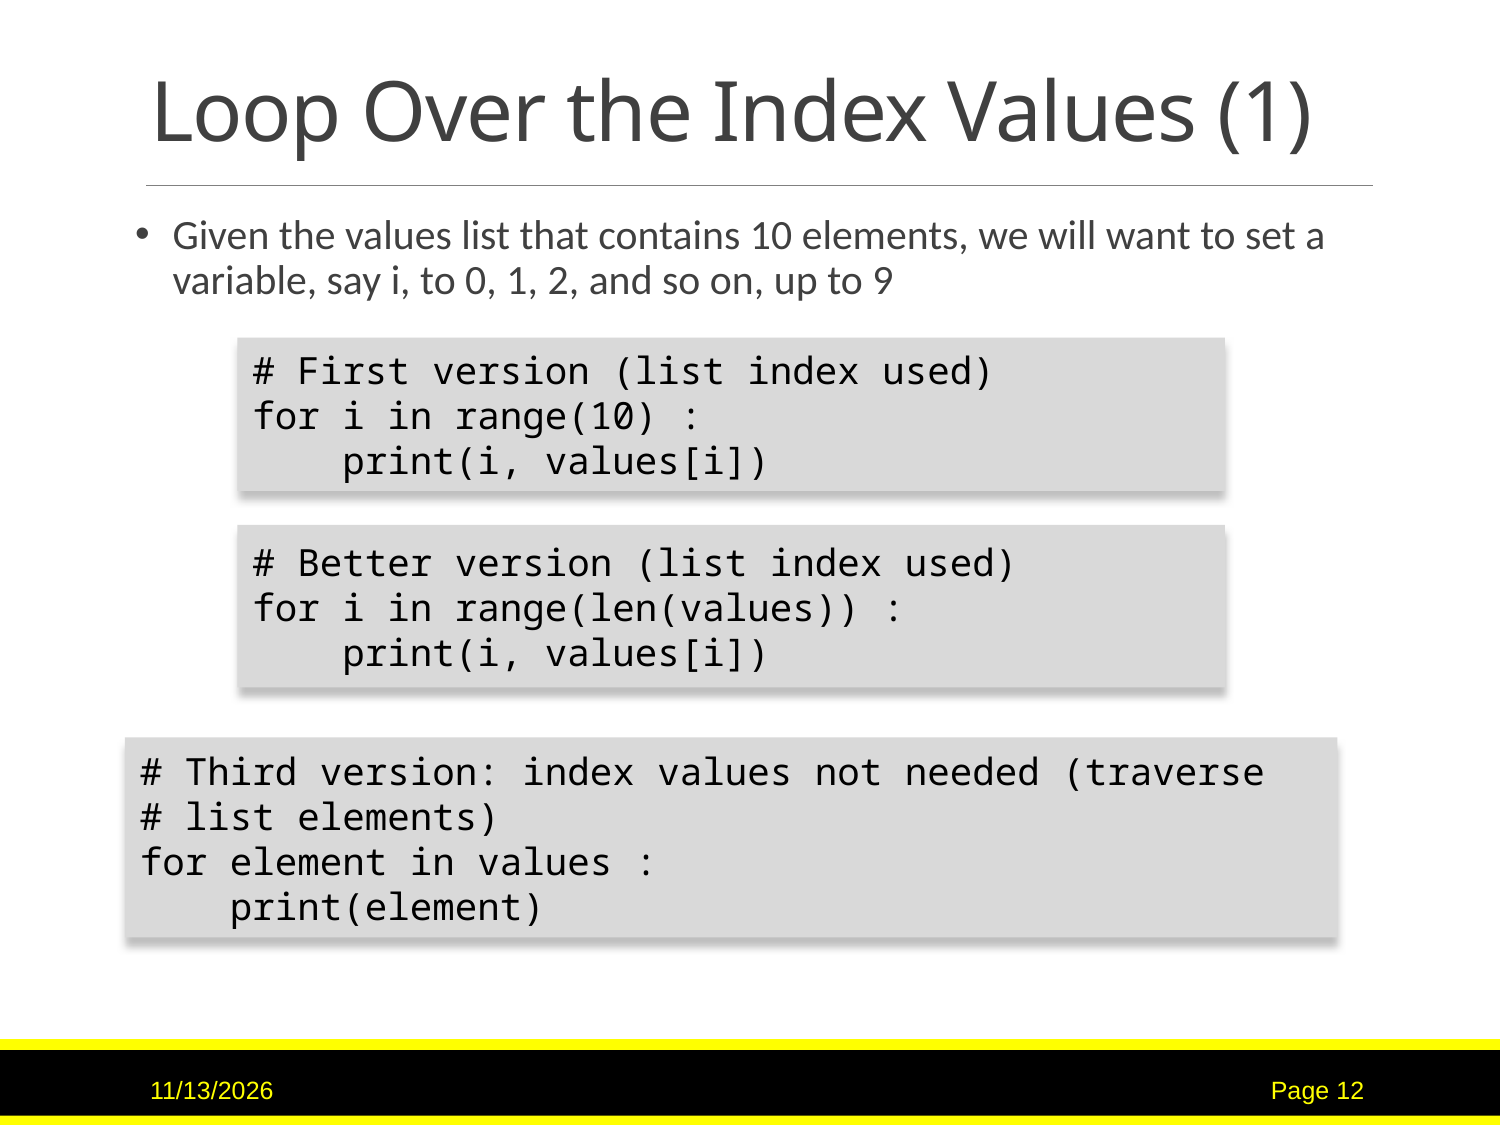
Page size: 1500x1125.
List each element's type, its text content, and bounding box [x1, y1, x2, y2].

slide_number Page 12 [1218, 1059, 1380, 1120]
text_box # Third version: index values not needed (traverse # list elements) for element in values : print(element) [124, 736, 1339, 939]
text_box # Better version (list index used) for i in range(len(values)) : print(i, values[i]) [236, 524, 1226, 689]
title Loop Over the Index Values (1) [135, 47, 1373, 167]
text_box # First version (list index used) for i in range(10) : print(i, values[i]) [236, 336, 1226, 492]
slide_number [135, 1059, 440, 1120]
list Given the values list that contains 10 elements, we will want to set a variable, say i, to 0, 1, 2, and so on, up to 9 [135, 205, 1373, 963]
